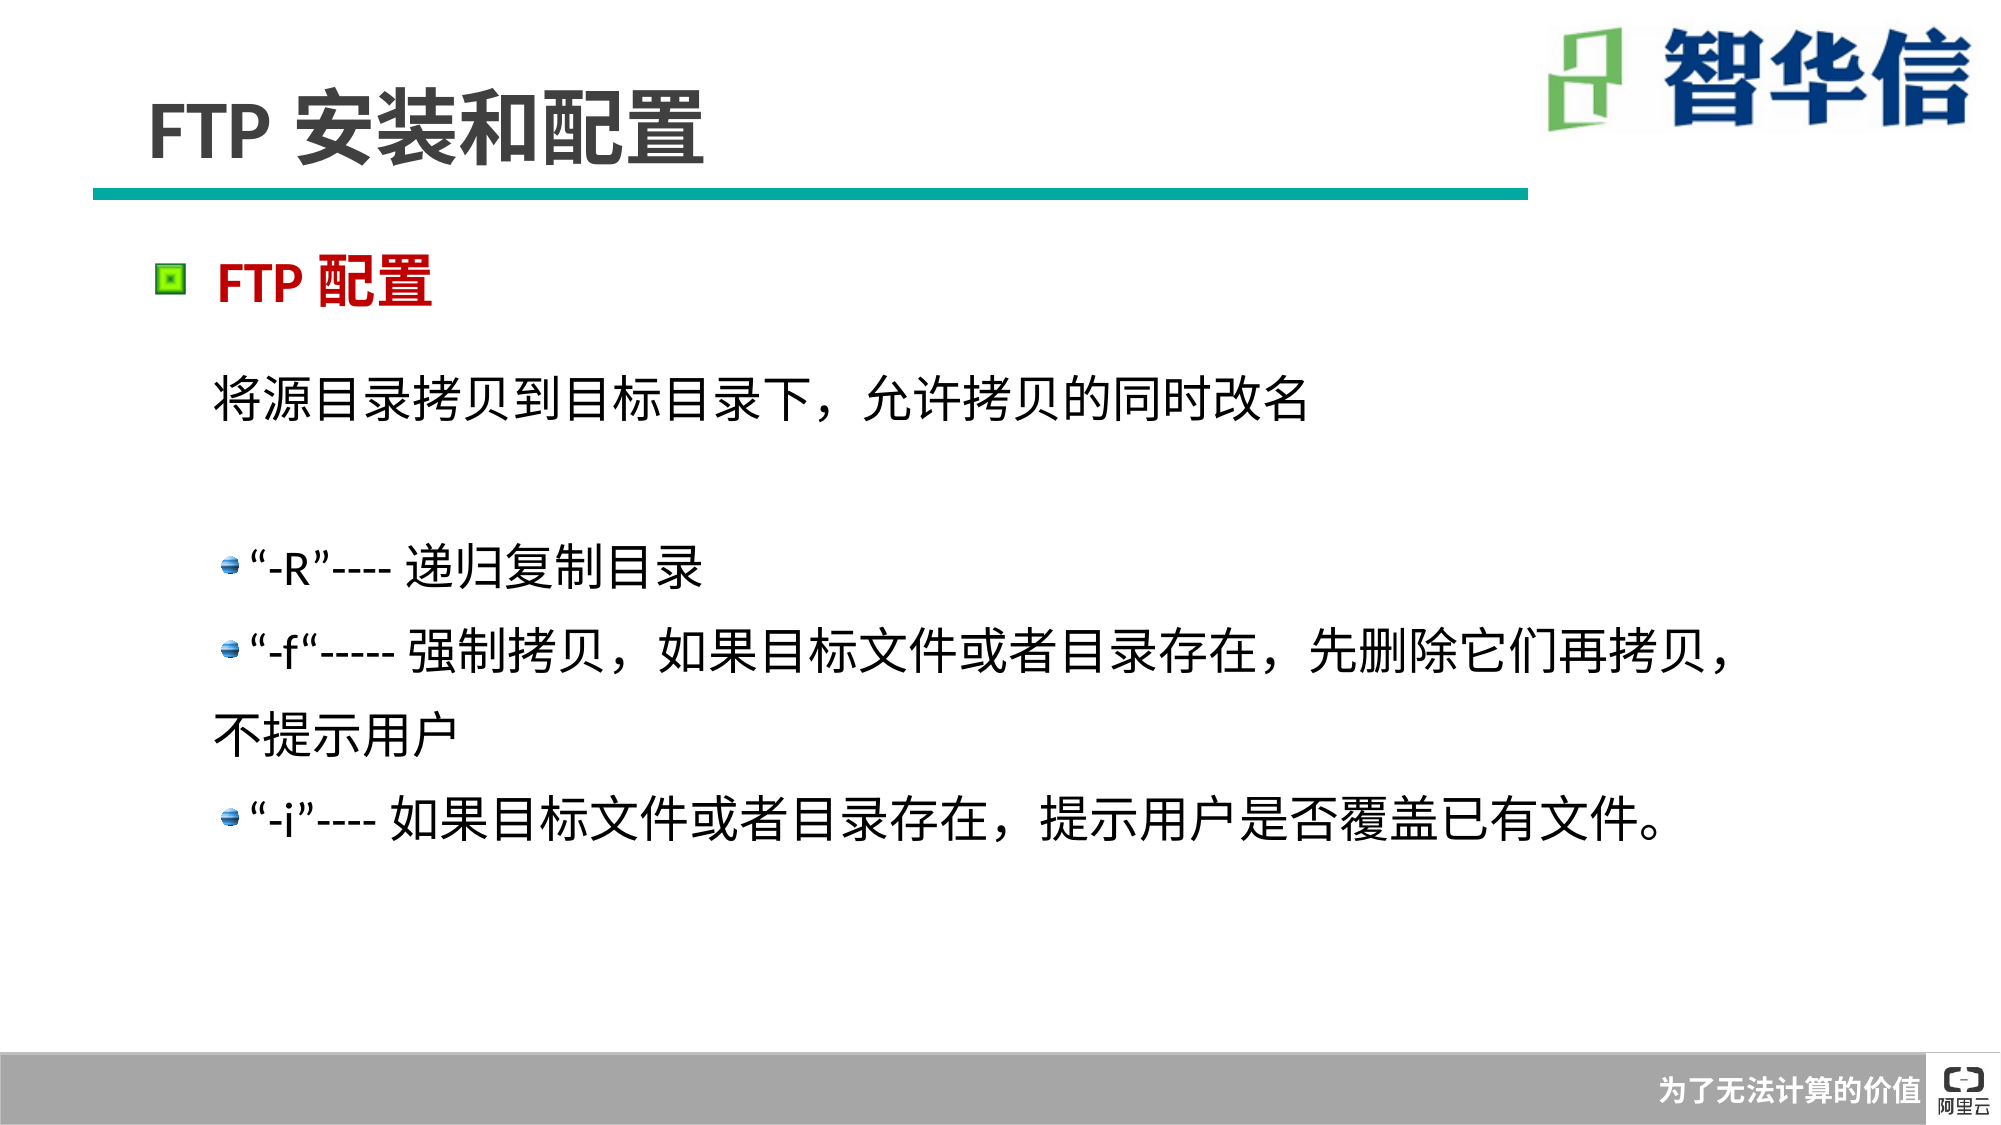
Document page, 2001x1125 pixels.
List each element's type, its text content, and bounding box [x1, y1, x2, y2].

picture [1539, 19, 1987, 141]
text_box FTP安装和配置 [133, 65, 792, 185]
picture [212, 631, 248, 667]
picture [212, 547, 248, 583]
text_box FTP配置 [135, 219, 1005, 339]
picture [1926, 1053, 2001, 1125]
picture [212, 799, 248, 835]
text_box 将源目录拷贝到目标目录下，允许拷贝的同时改名 “-R”----递归复制目录 “-f“-----强制拷贝，如果目标文件或者目录存在，先删除它们再拷贝，不提示用户 “-i”----如果目标文件或者目录存在，提示用户是否覆盖已有文件。 [197, 359, 1768, 832]
text_box [196, 310, 1767, 430]
picture [150, 258, 191, 300]
